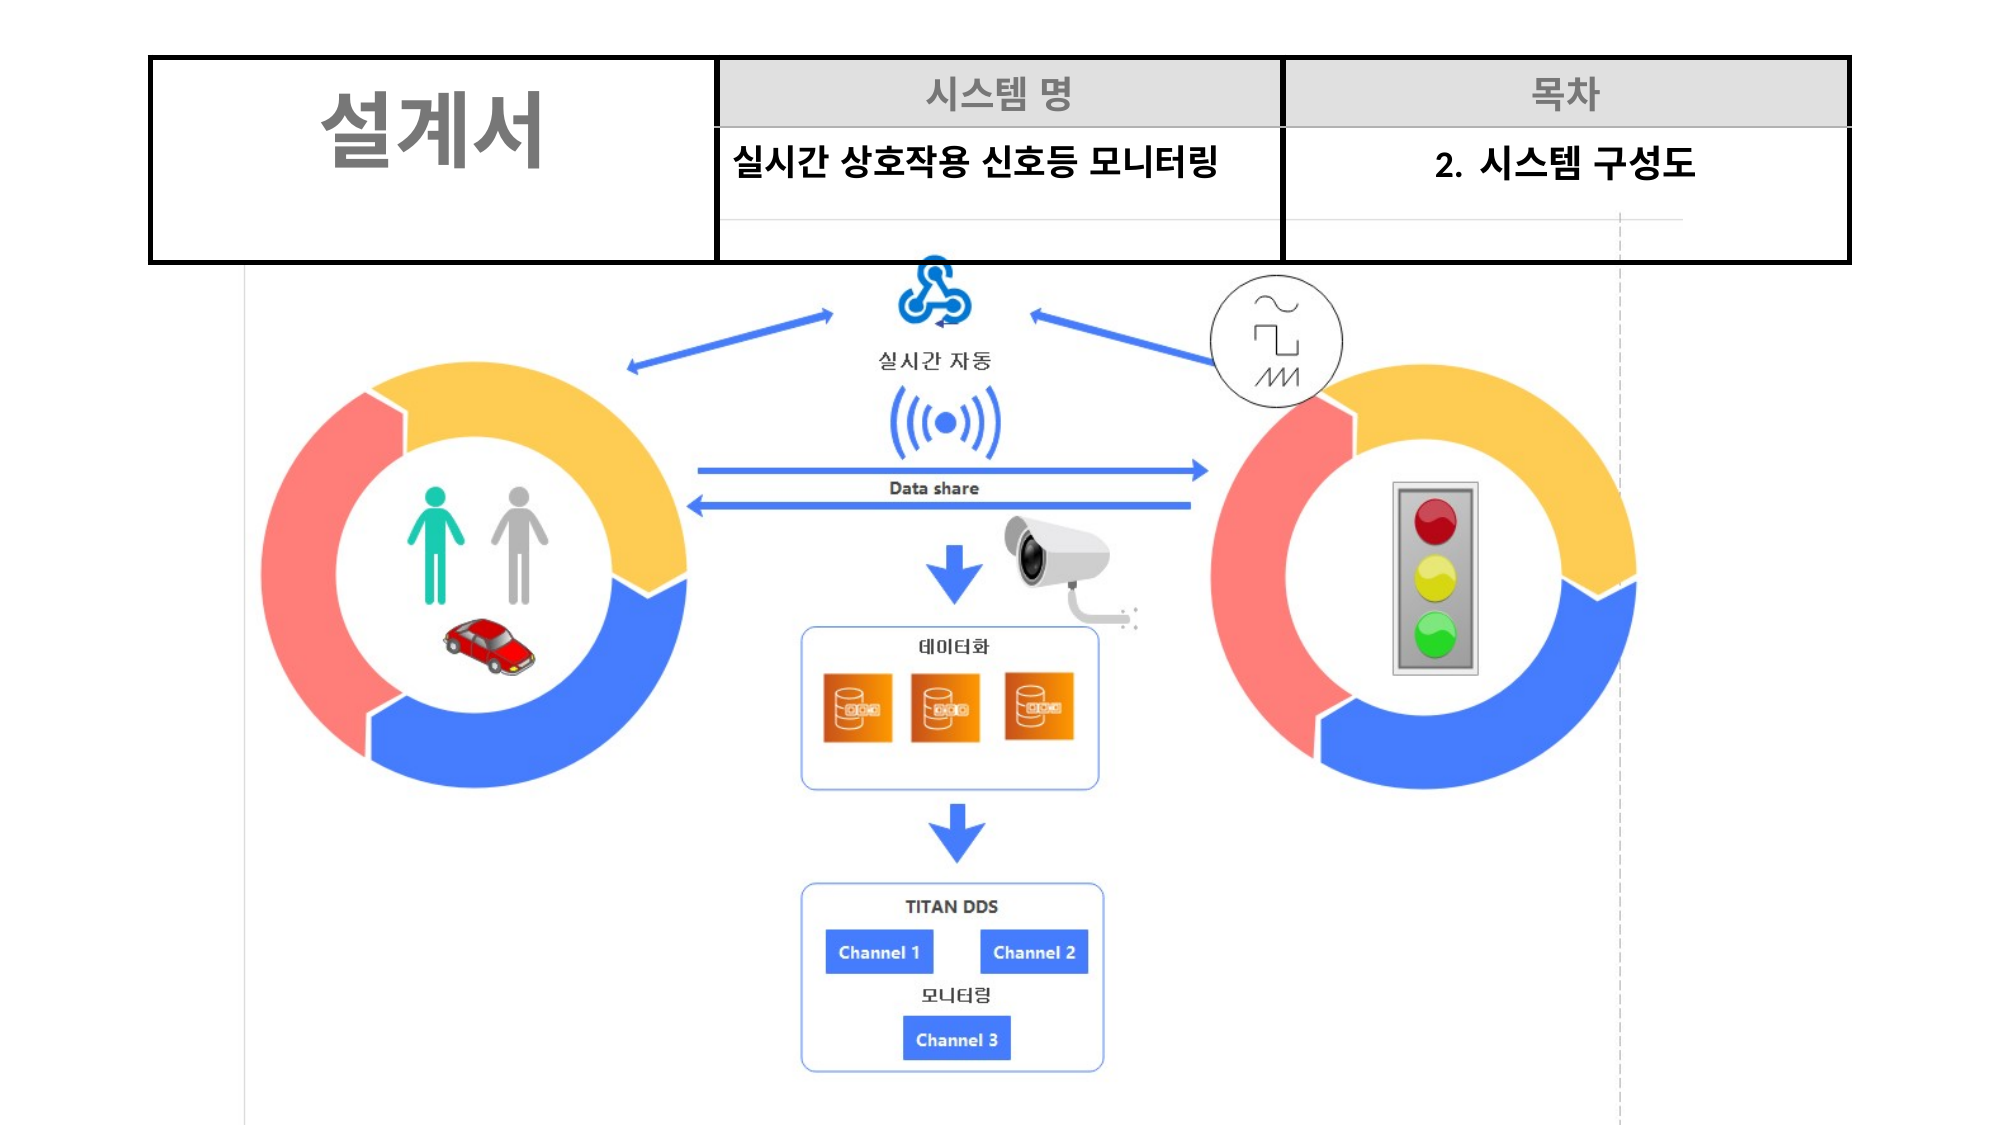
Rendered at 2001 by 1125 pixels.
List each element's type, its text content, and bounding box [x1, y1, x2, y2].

table_cell 실시간 상호작용 신호등 모니터링 [720, 128, 1280, 207]
table_header 시스템 명 [720, 60, 1280, 126]
table_cell 2. 시스템 구성도 [1286, 128, 1847, 260]
table_header 목차 [1286, 60, 1847, 126]
table_header 설계서 [153, 60, 714, 260]
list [224, 209, 1684, 1125]
